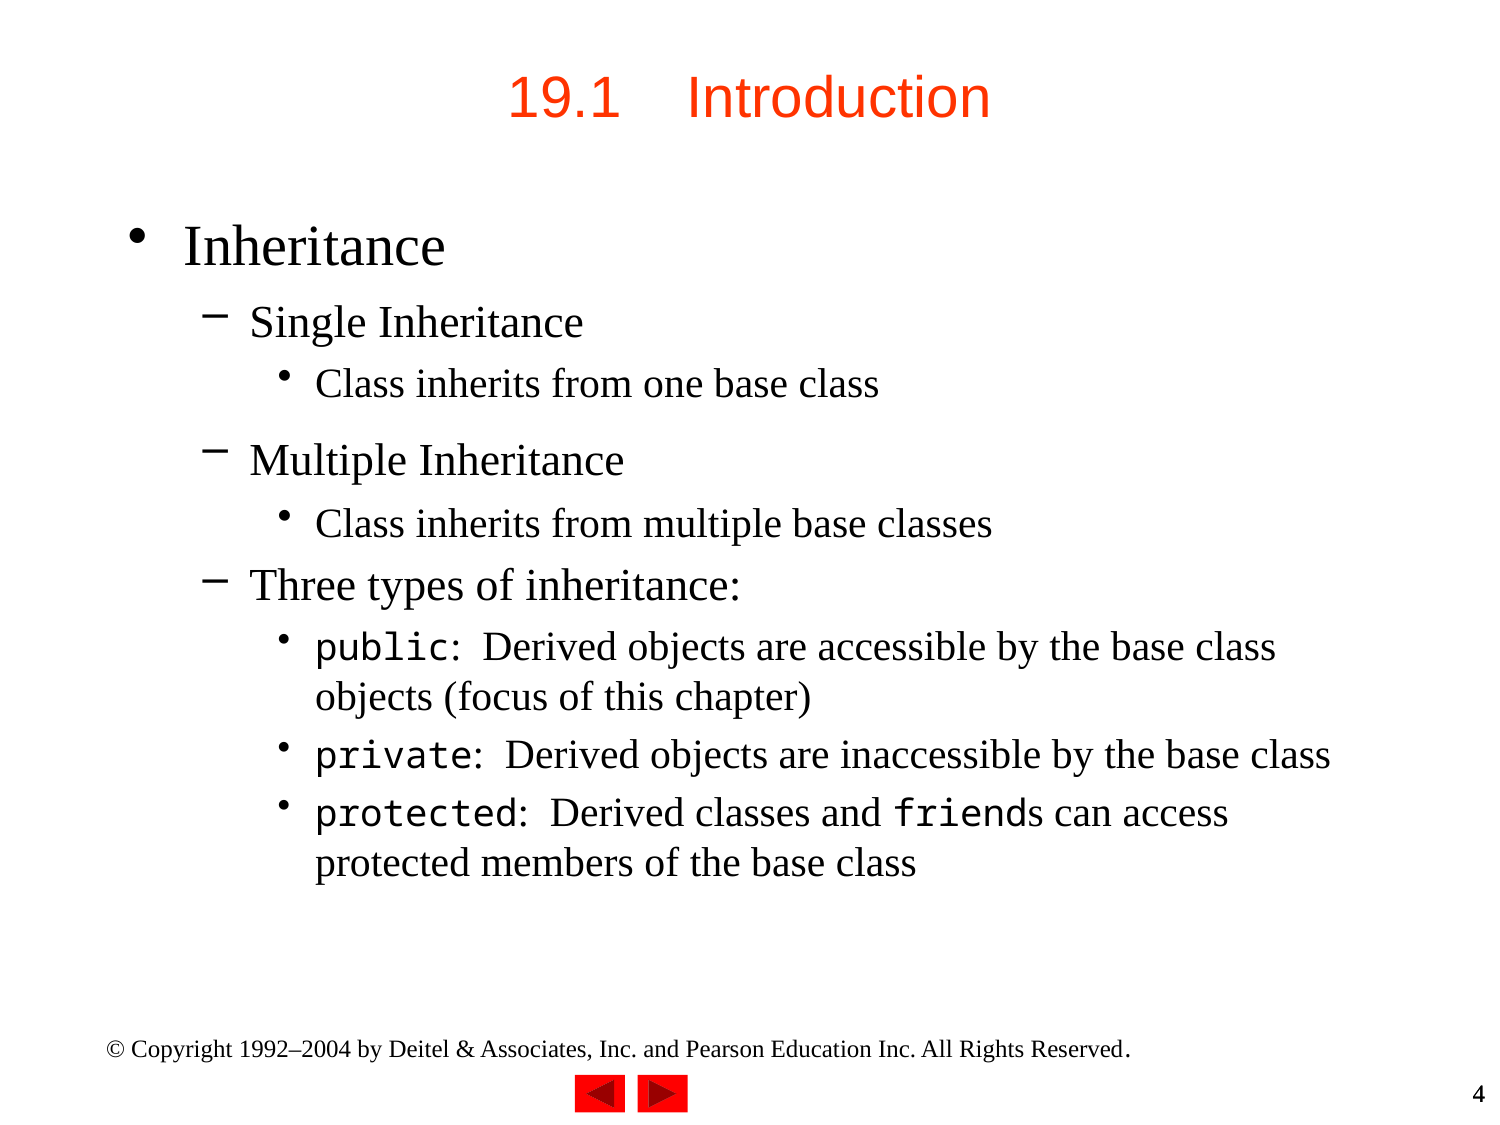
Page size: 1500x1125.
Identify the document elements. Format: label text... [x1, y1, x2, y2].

list Inheritance Single Inheritance Class inherits from one base class Multiple Inheritance Class inherits from multiple base classes Three types of inheritance: public: Derived objects are accessible by the base class objects (focus of this chapter) private: Derived objects are inaccessible by the base class protected: Derived classes and friends can access protected members of the base class [112, 200, 1388, 938]
title 19.1 Introduction [112, 0, 1388, 188]
